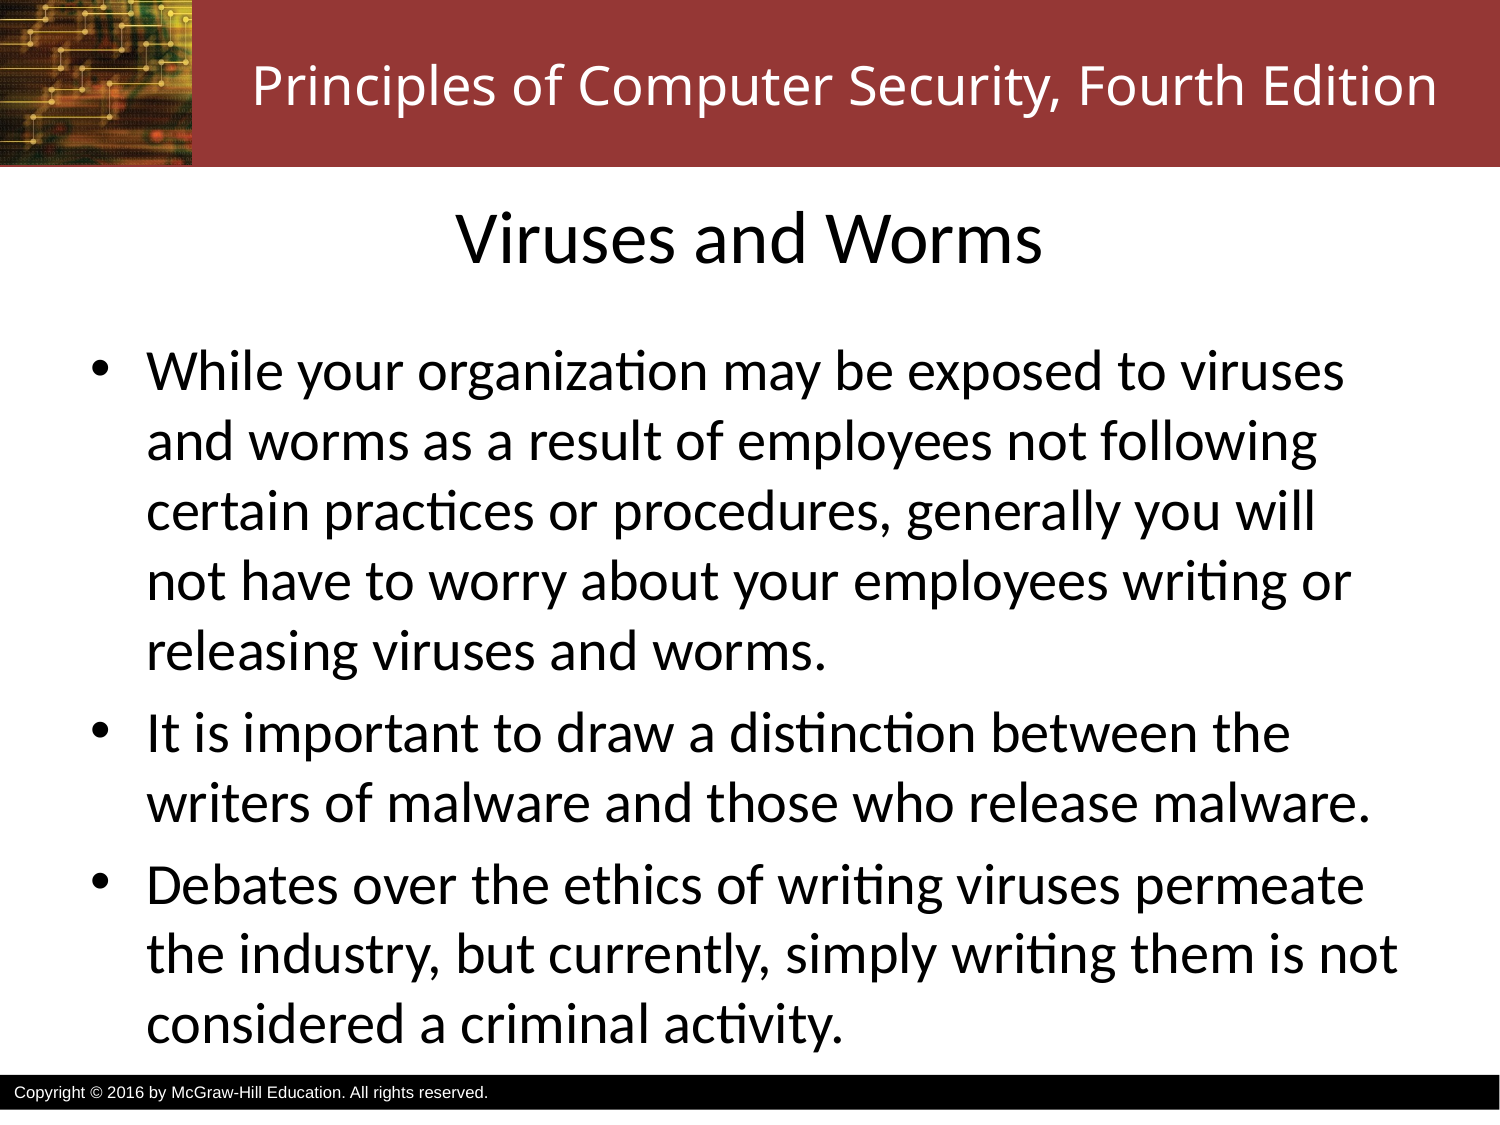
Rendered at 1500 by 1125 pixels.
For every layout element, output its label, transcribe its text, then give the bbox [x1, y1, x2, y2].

list While your organization may be exposed to viruses and worms as a result of employees not following certain practices or procedures, generally you will not have to worry about your employees writing or releasing viruses and worms. It is important to draw a distinction between the writers of malware and those who release malware. Debates over the ethics of writing viruses permeate the industry, but currently, simply writing them is not considered a criminal activity. [75, 324, 1425, 1005]
title Viruses and Worms [75, 181, 1425, 324]
picture [0, 0, 192, 165]
